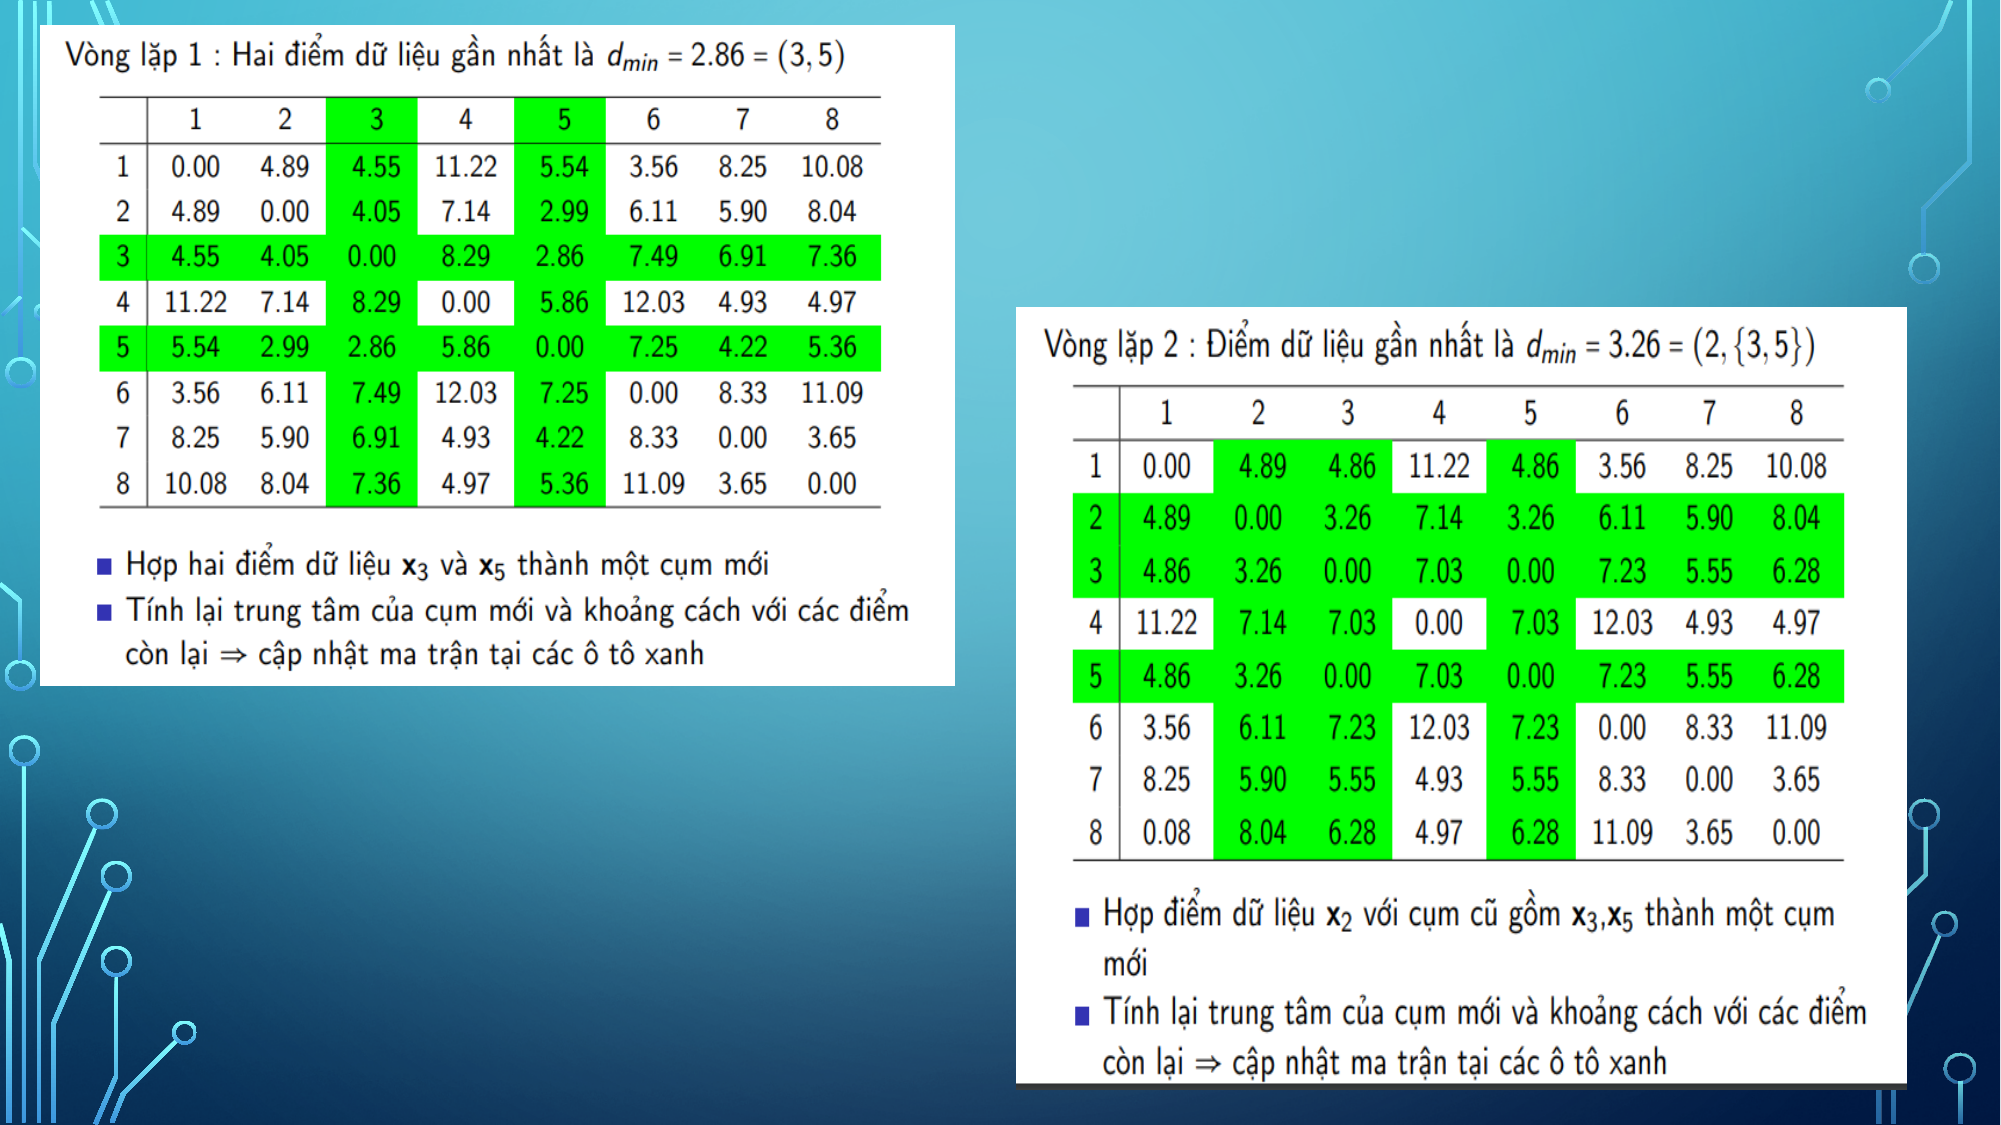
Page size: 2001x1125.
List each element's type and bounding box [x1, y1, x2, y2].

picture [1015, 307, 1907, 1090]
list [40, 25, 955, 686]
